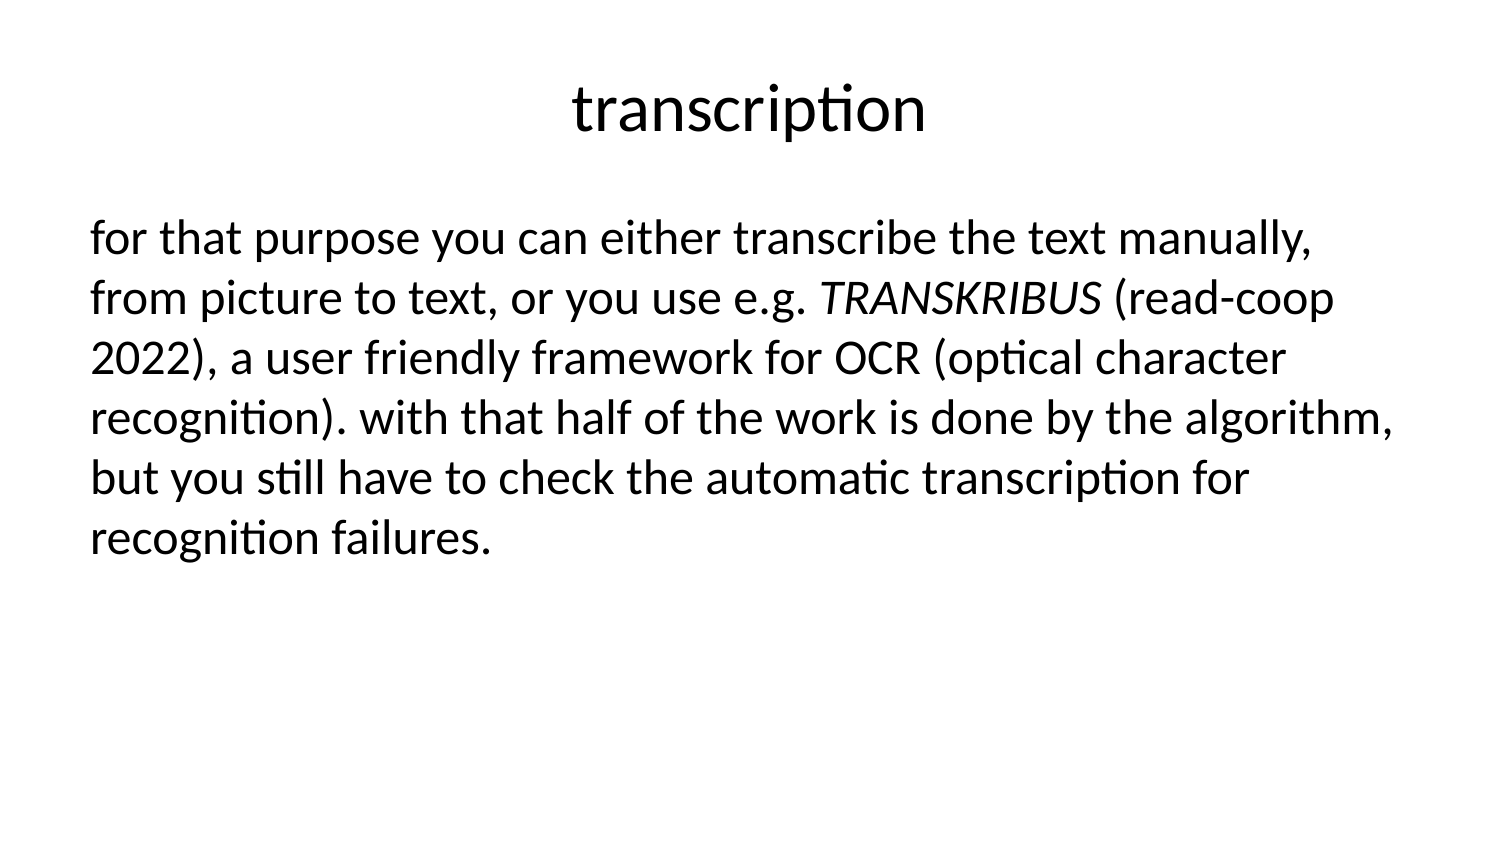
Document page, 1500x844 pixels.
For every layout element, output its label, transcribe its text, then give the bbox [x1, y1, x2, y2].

title transcription [75, 33, 1425, 175]
list for that purpose you can either transcribe the text manually, from picture to text, or you use e.g. TRANSKRIBUS (read-coop 2022), a user friendly framework for OCR (optical character recognition). with that half of the work is done by the algorithm, but you still have to check the automatic transcription for recognition failures. [75, 196, 1425, 754]
